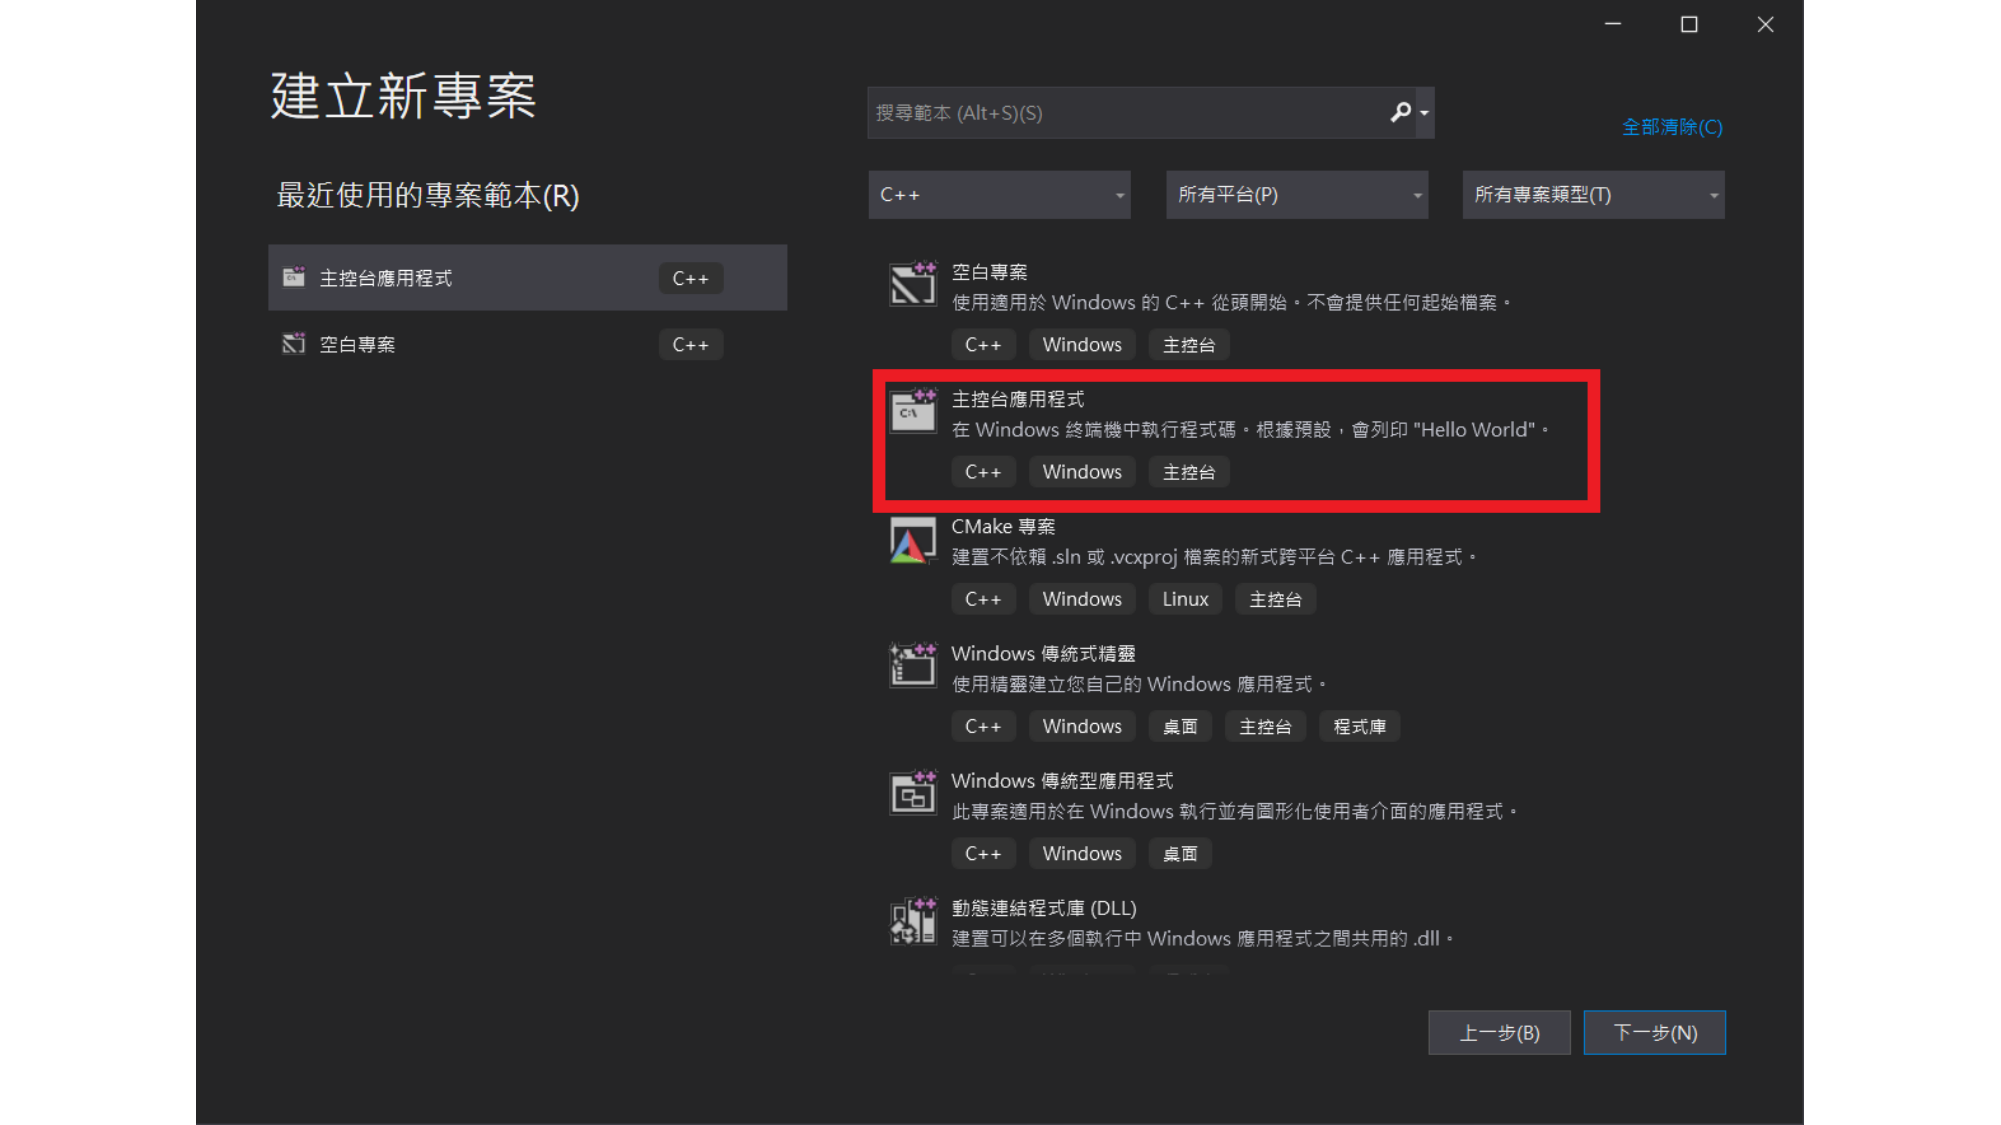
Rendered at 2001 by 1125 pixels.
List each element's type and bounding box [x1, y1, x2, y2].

picture [196, 0, 1804, 1125]
